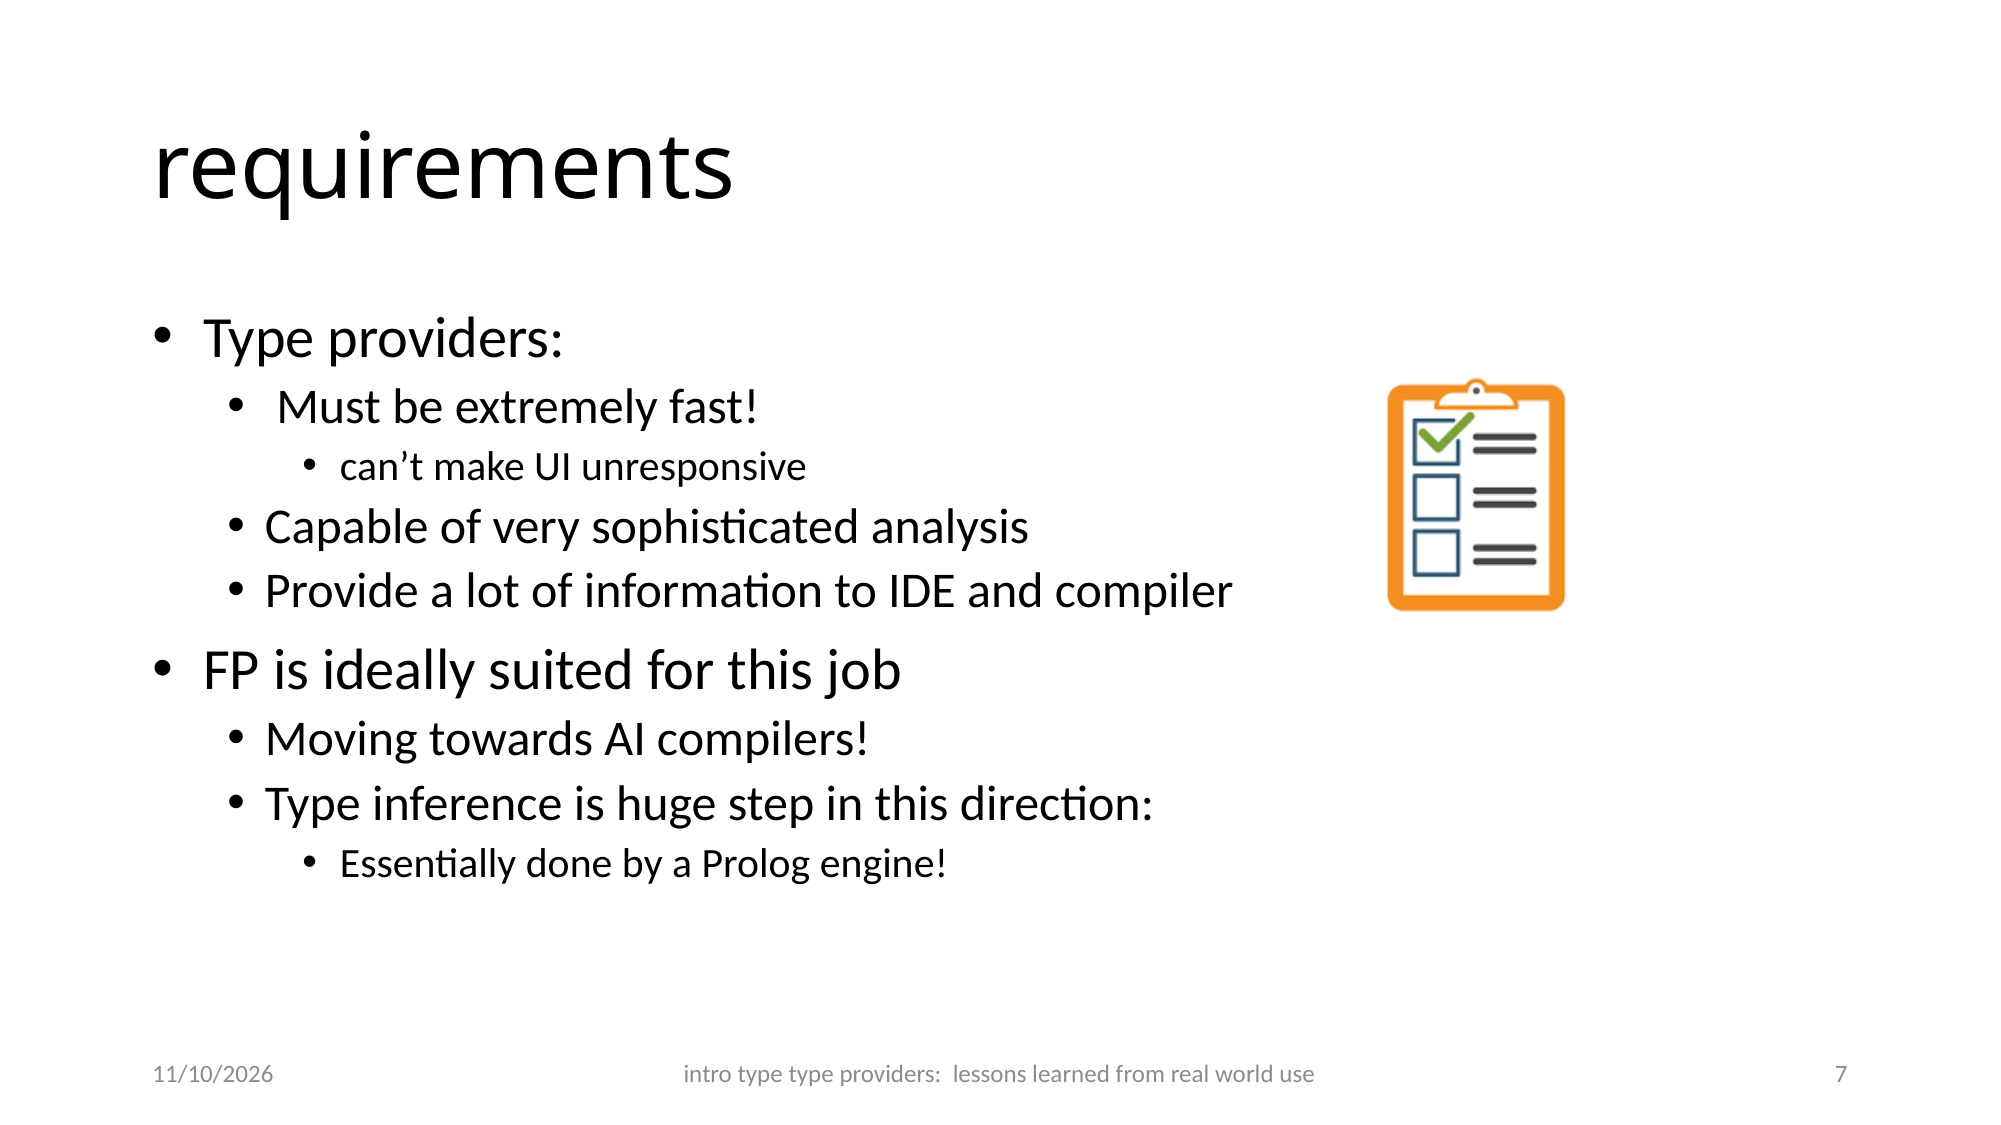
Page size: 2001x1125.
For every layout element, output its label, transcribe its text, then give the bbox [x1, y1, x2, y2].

picture [1266, 364, 1688, 657]
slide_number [137, 1042, 588, 1103]
list Type providers: Must be extremely fast! can’t make UI unresponsive Capable of very sophisticated analysis Provide a lot of information to IDE and compiler FP is ideally suited for this job Moving towards AI compilers! Type inference is huge step in this direction: Essentially done by a Prolog engine! [137, 299, 1863, 1014]
footer intro type type providers: lessons learned from real world use [662, 1042, 1338, 1103]
slide_number 7 [1412, 1042, 1863, 1103]
title requirements [137, 59, 1863, 278]
